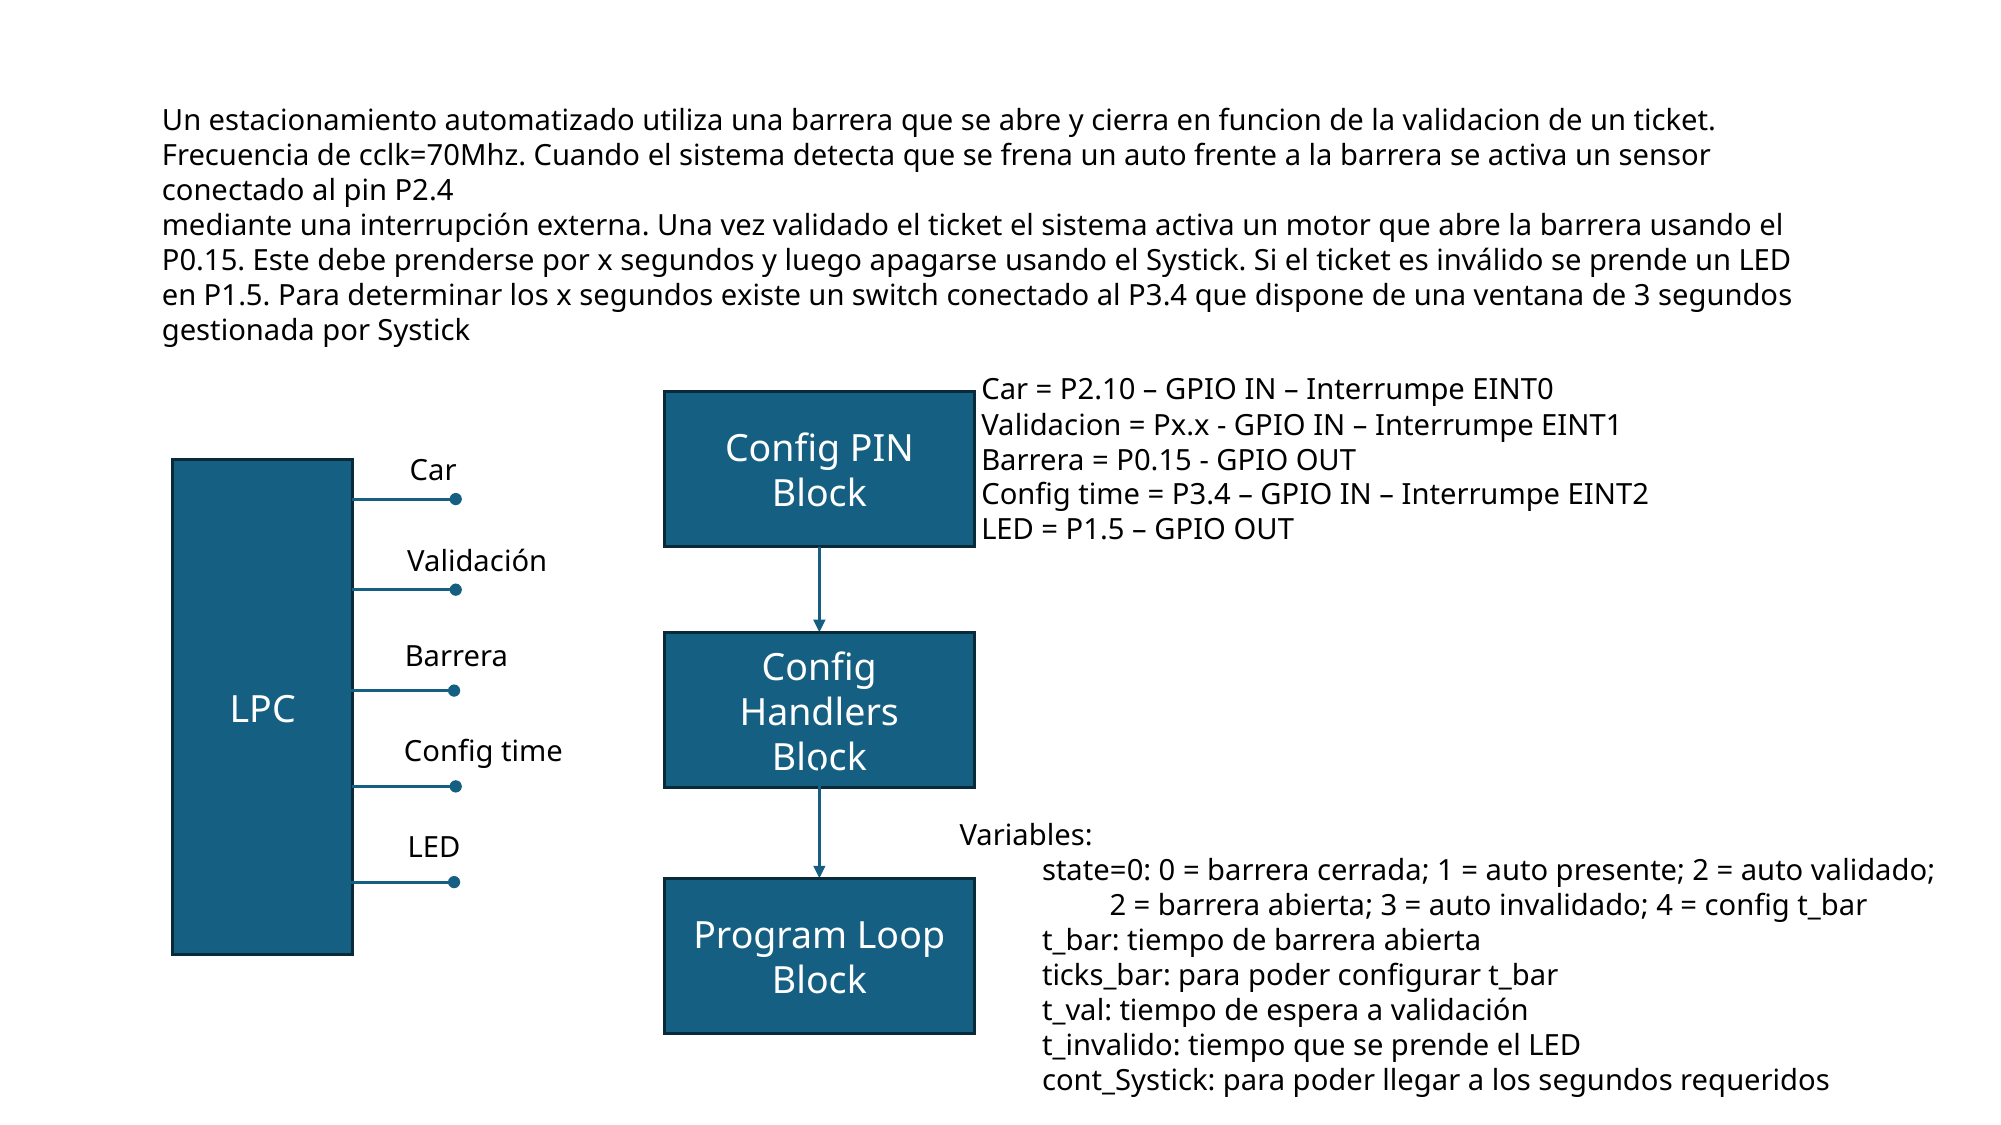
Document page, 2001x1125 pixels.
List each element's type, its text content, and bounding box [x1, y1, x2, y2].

text_box Config Handlers Block [663, 631, 976, 789]
text_box Config time [389, 725, 578, 775]
text_box Program Loop Block [663, 877, 976, 1035]
text_box Barrera [390, 630, 524, 680]
text_box Variables: state=0: 0 = barrera cerrada; 1 = auto presente; 2 = auto validado; 2 = barrera abierta; 3 = auto invalidado; 4 = config t_bar t_bar: tiempo de barrera abierta ticks_bar: para poder configurar t_bar t_val: tiempo de espera a validación t_invalido: tiempo que se prende el LED cont_Systick: para poder llegar a los segundos requeridos [944, 809, 1951, 1104]
text_box Config PIN Block [663, 390, 976, 548]
text_box Un estacionamiento automatizado utiliza una barrera que se abre y cierra en funcion de la validacion de un ticket. Frecuencia de cclk=70Mhz. Cuando el sistema detecta que se frena un auto frente a la barrera se activa un sensor conectado al pin P2.4 mediante una interrupción externa. Una vez validado el ticket el sistema activa un motor que abre la barrera usando el P0.15. Este debe prenderse por x segundos y luego apagarse usando el Systick. Si el ticket es inválido se prende un LED en P1.5. Para determinar los x segundos existe un switch conectado al P3.4 que dispone de una ventana de 3 segundos gestionada por Systick [147, 93, 1829, 354]
text_box Car [394, 443, 472, 494]
text_box Validación [392, 535, 562, 585]
text_box Car = P2.10 – GPIO IN – Interrumpe EINT0 Validacion = Px.x - GPIO IN – Interrumpe EINT1 Barrera = P0.15 - GPIO OUT Config time = P3.4 – GPIO IN – Interrumpe EINT2 LED = P1.5 – GPIO OUT [966, 363, 1665, 553]
text_box LPC [171, 458, 354, 956]
text_box LED [393, 820, 476, 871]
